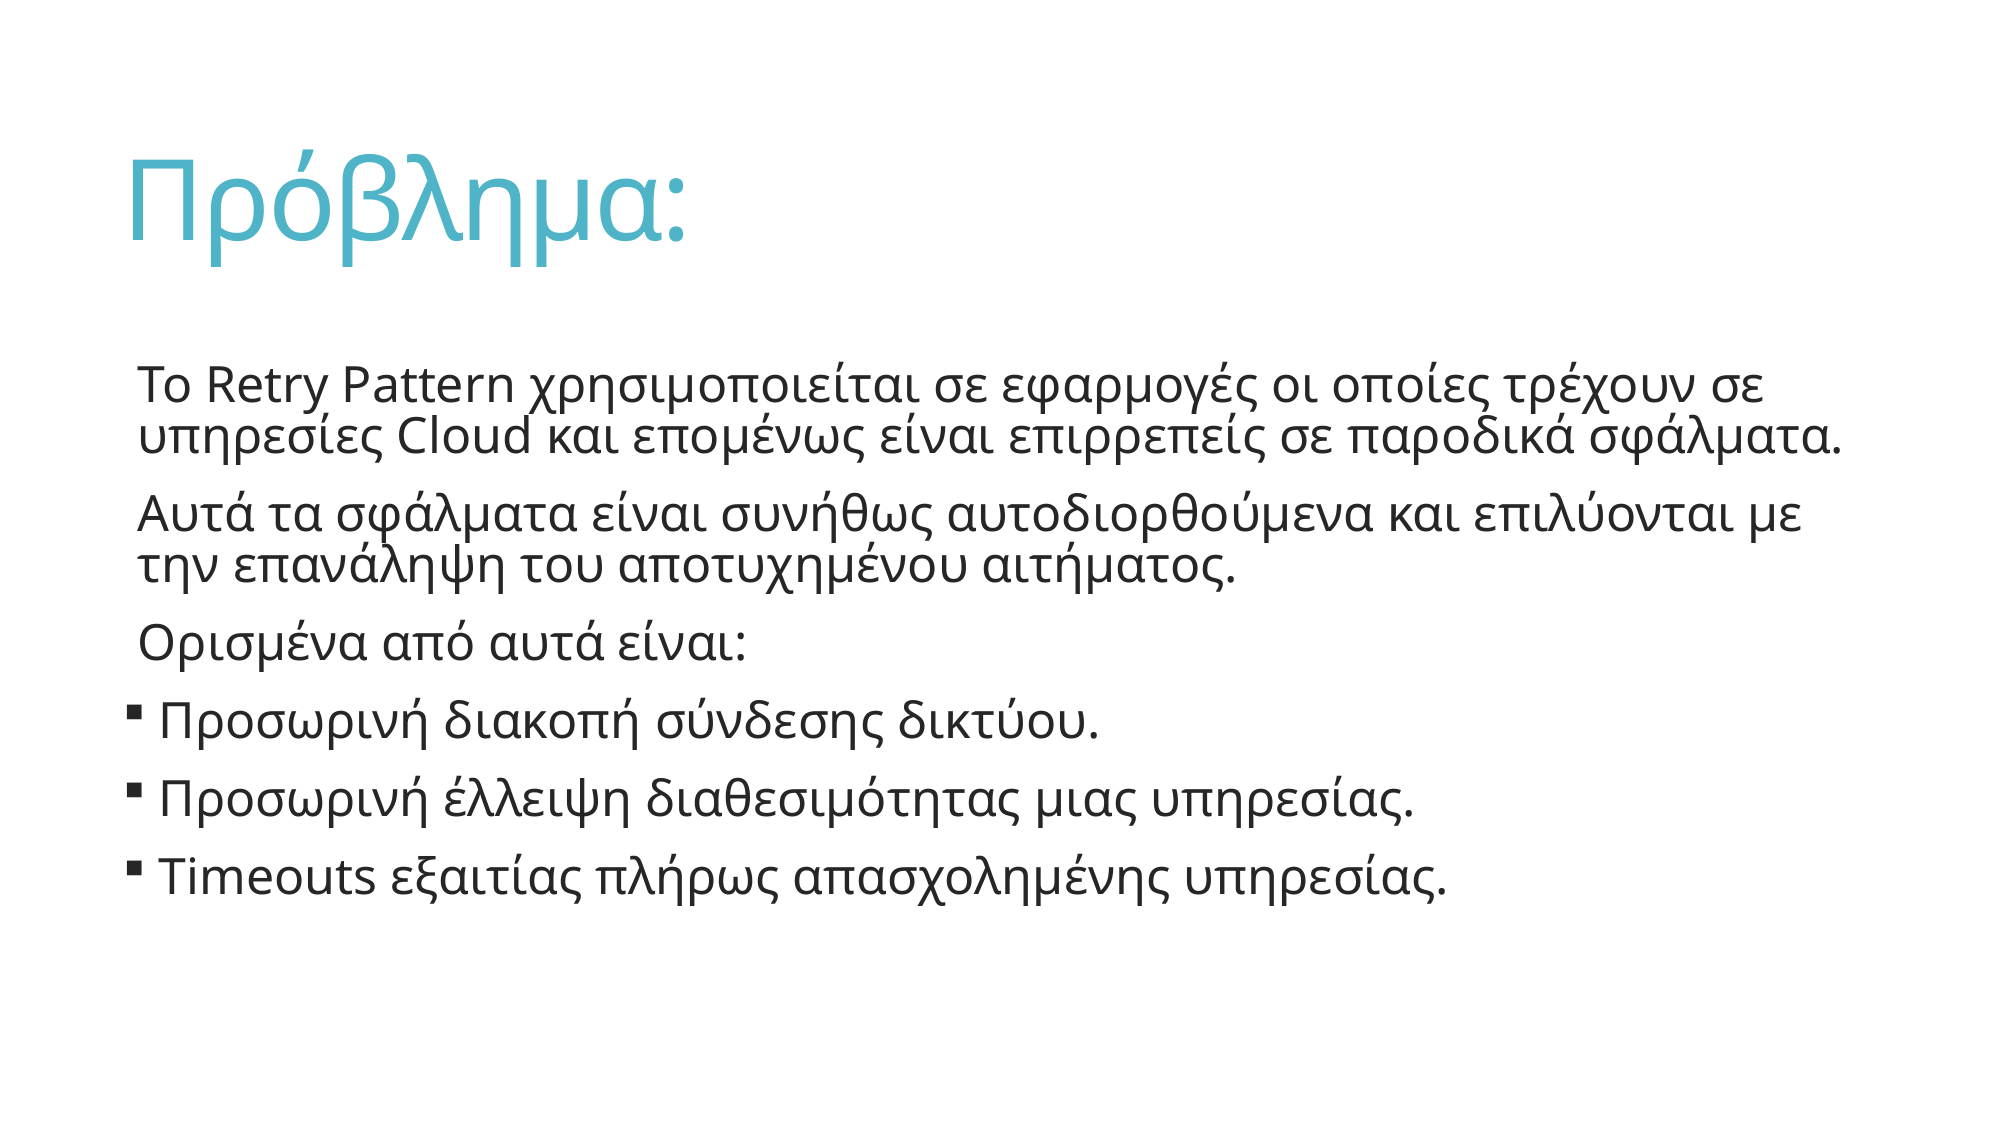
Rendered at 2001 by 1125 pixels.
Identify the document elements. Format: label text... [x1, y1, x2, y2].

list Το Retry Pattern χρησιμοποιείται σε εφαρμογές οι οποίες τρέχουν σε υπηρεσίες Cloud και επομένως είναι επιρρεπείς σε παροδικά σφάλματα. Αυτά τα σφάλματα είναι συνήθως αυτοδιορθούμενα και επιλύονται με την επανάληψη του αποτυχημένου αιτήματος. Ορισμένα από αυτά είναι: Προσωρινή διακοπή σύνδεσης δικτύου. Προσωρινή έλλειψη διαθεσιμότητας μιας υπηρεσίας. Timeouts εξαιτίας πλήρως απασχολημένης υπηρεσίας. [107, 353, 1872, 972]
title Πρόβλημα: [107, 70, 1875, 343]
